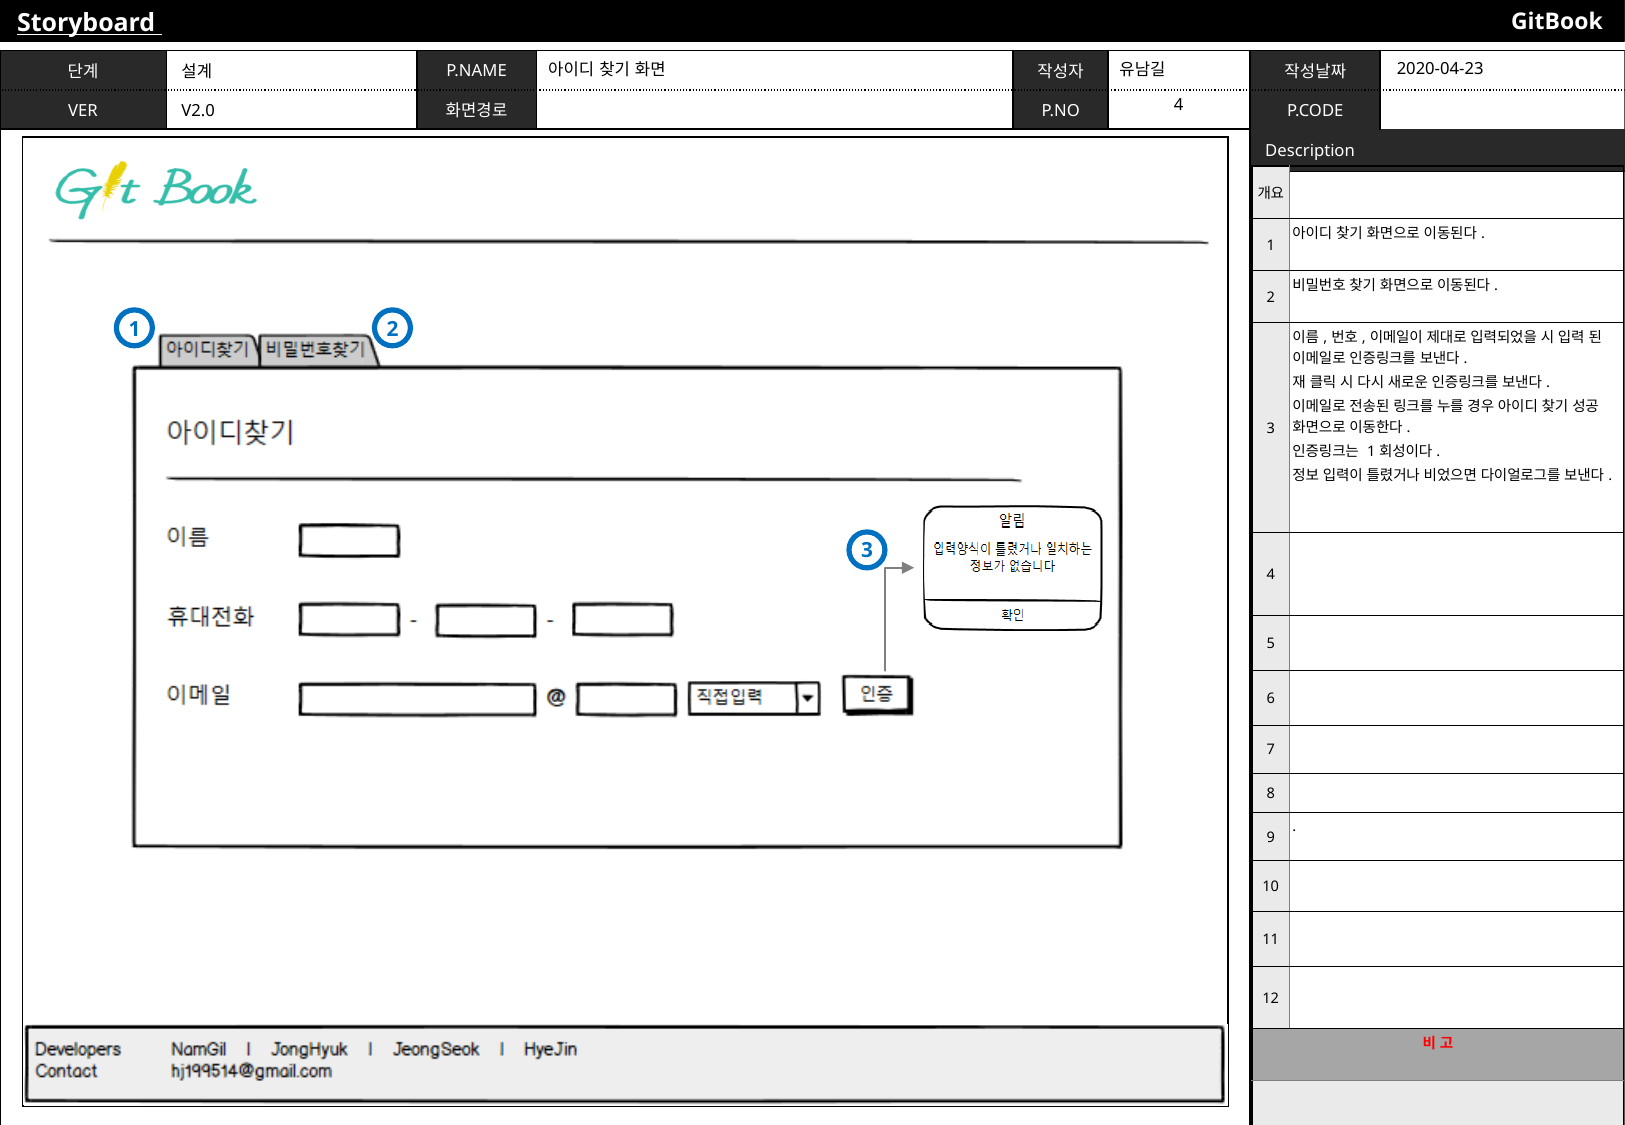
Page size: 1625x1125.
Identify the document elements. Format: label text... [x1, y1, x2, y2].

table_cell . [1290, 813, 1623, 860]
table_cell [1290, 967, 1623, 1028]
table_cell [1290, 616, 1623, 670]
picture [24, 1024, 1228, 1106]
table_cell 7 [1253, 726, 1289, 773]
text_box 유남길 [1113, 51, 1199, 87]
table_header 개요 [1253, 167, 1289, 218]
table_cell [1290, 533, 1623, 615]
table_cell [1290, 861, 1623, 911]
table_cell 9 [1253, 813, 1289, 860]
table_cell [1290, 774, 1623, 812]
table_cell [1290, 912, 1623, 966]
table_header [1290, 167, 1623, 218]
table_cell 3 [1253, 323, 1289, 532]
picture [124, 320, 1129, 857]
table_cell [1253, 1081, 1623, 1125]
table_cell [1290, 726, 1623, 773]
text_box 1 [116, 309, 151, 343]
table_cell 11 [1253, 912, 1289, 966]
table_cell 2 [1253, 271, 1289, 322]
table_cell 아이디 찾기 화면으로 이동된다. [1290, 219, 1623, 270]
table_cell 이름,번호,이메일이 제대로 입력되었을 시 입력 된 이메일로 인증링크를 보낸다. 재 클릭 시 다시 새로운 인증링크를 보낸다. 이메일로 전송된 링크를 누를 경우 아이디 찾기 성공 화면으로 이동한다. 인증링크는 1회성이다. 정보 입력이 틀렸거나 비었으면 다이얼로그를 보낸다. [1290, 323, 1623, 532]
table_cell 5 [1253, 616, 1289, 670]
table_cell [1290, 671, 1623, 725]
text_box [23, 143, 1221, 256]
text_box 아이디 찾기 화면 [542, 51, 885, 87]
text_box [848, 604, 951, 634]
table_cell 1 [1253, 219, 1289, 270]
table_cell 10 [1253, 861, 1289, 911]
table_cell 8 [1253, 774, 1289, 812]
text_box 2 [376, 309, 409, 320]
table_cell 비 고 [1253, 1029, 1623, 1080]
table_cell 4 [1253, 533, 1289, 615]
table_cell 12 [1253, 967, 1289, 1028]
table_cell 비밀번호 찾기 화면으로 이동된다. [1290, 271, 1623, 322]
table_cell 6 [1253, 671, 1289, 725]
